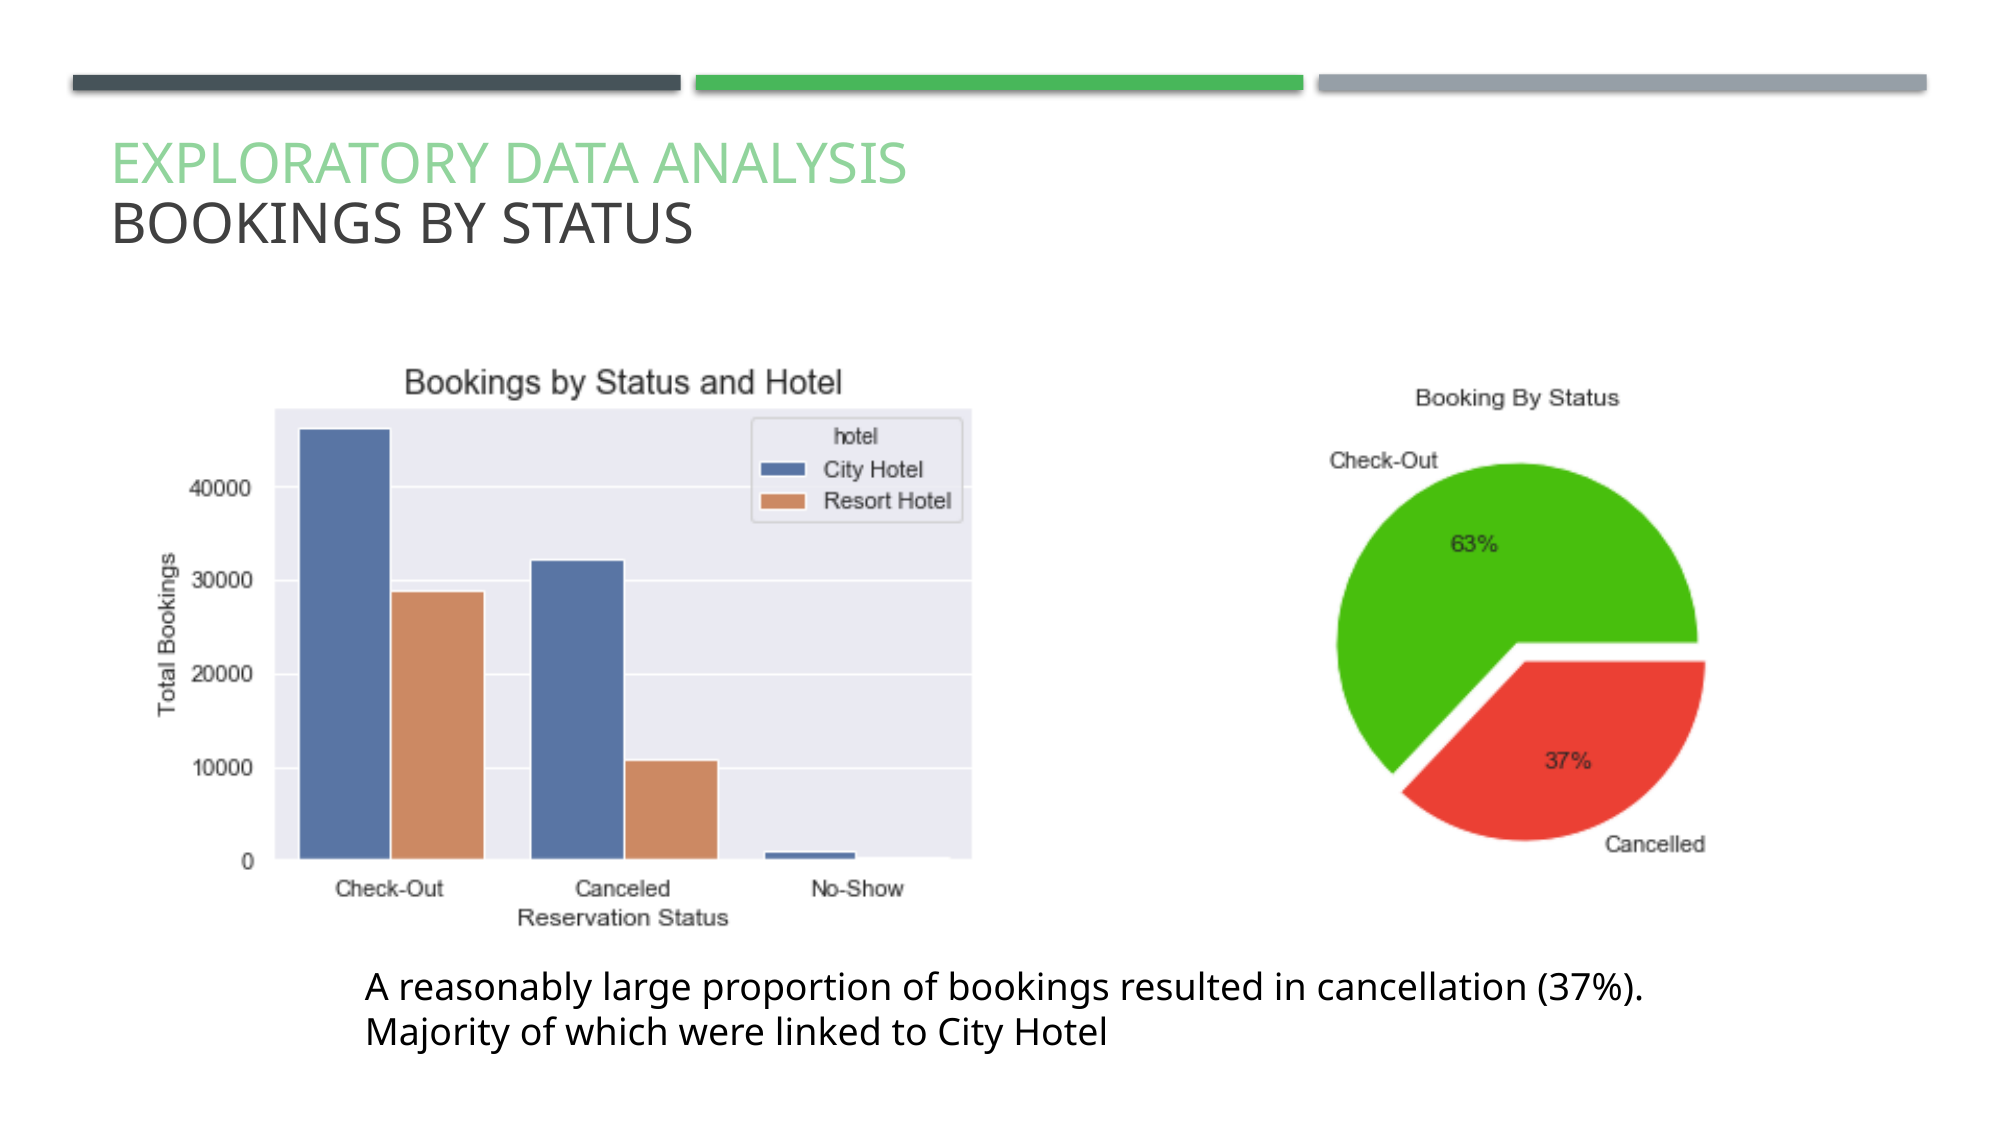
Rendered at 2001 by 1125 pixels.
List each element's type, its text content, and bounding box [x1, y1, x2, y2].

title Exploratory Data Analysis bookings by status [95, 115, 1905, 264]
picture [1275, 375, 1758, 887]
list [146, 354, 987, 946]
text_box A reasonably large proportion of bookings resulted in cancellation (37%). Majority of which were linked to City Hotel [350, 955, 1735, 1061]
